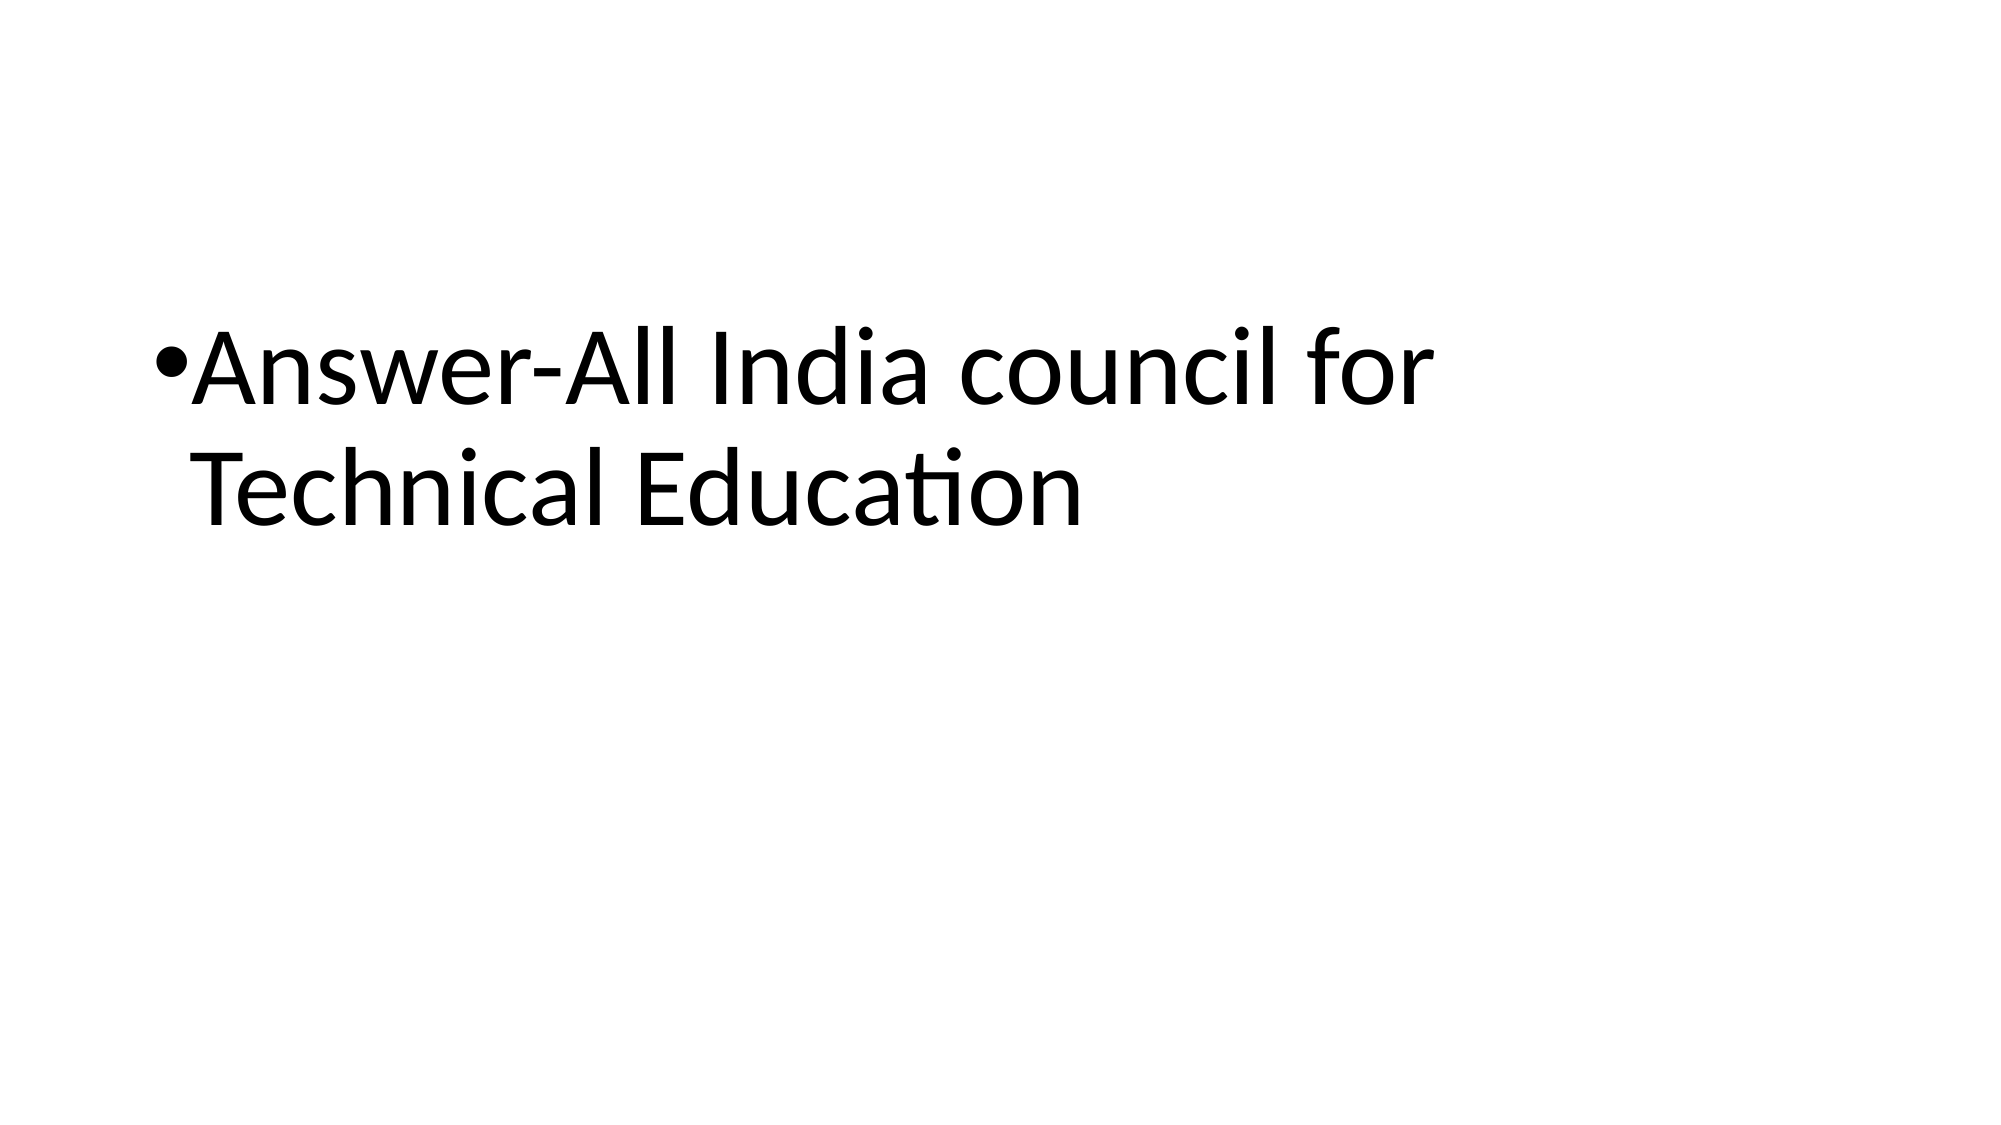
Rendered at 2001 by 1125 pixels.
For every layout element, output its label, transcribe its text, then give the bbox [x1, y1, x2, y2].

list Answer-All India council for Technical Education [137, 299, 1863, 1014]
